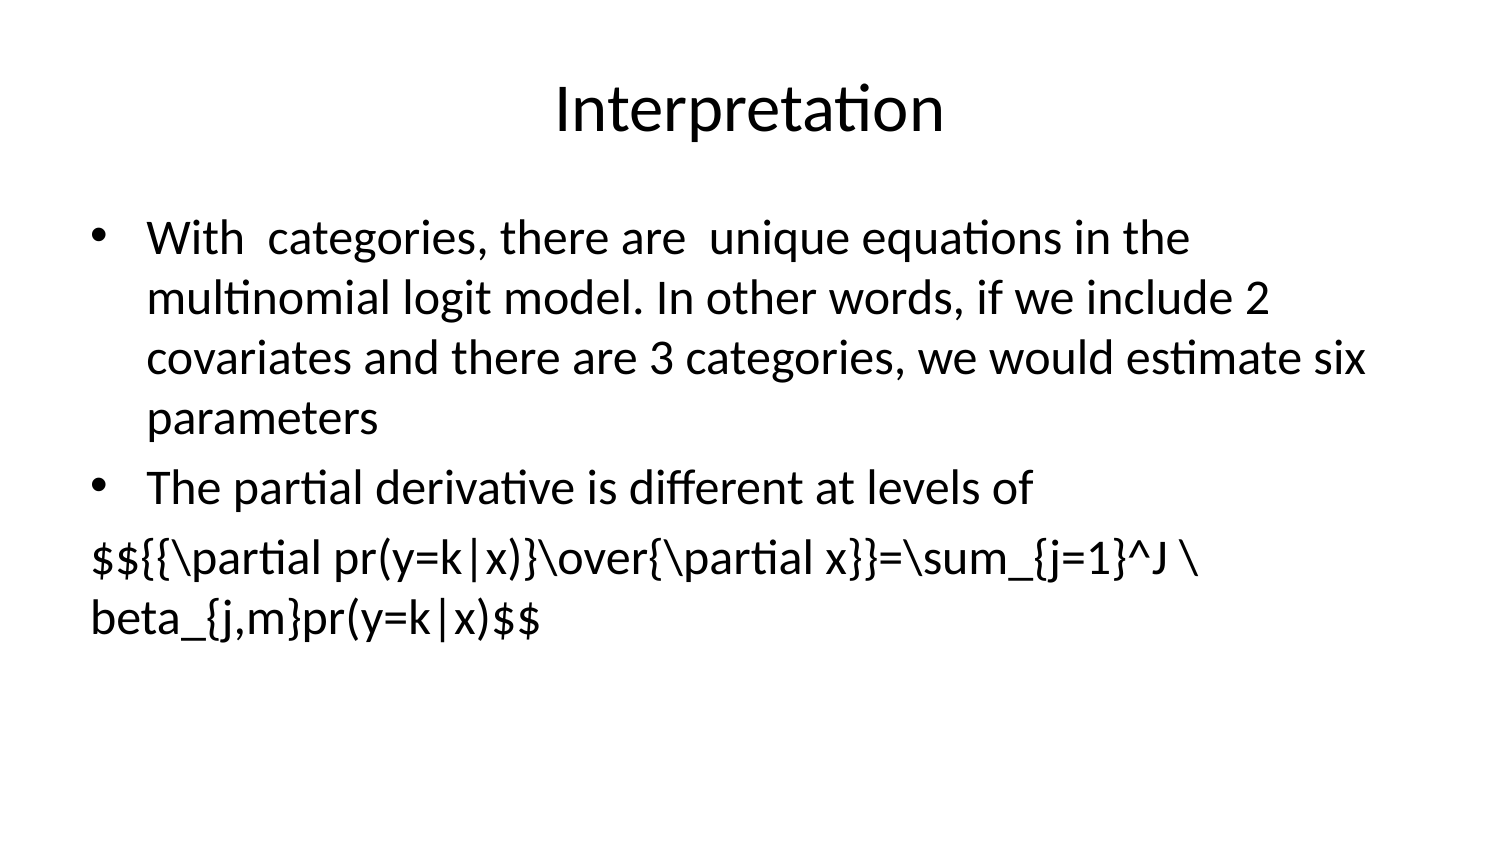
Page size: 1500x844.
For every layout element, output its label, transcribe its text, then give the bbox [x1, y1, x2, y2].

title Interpretation [75, 33, 1425, 175]
